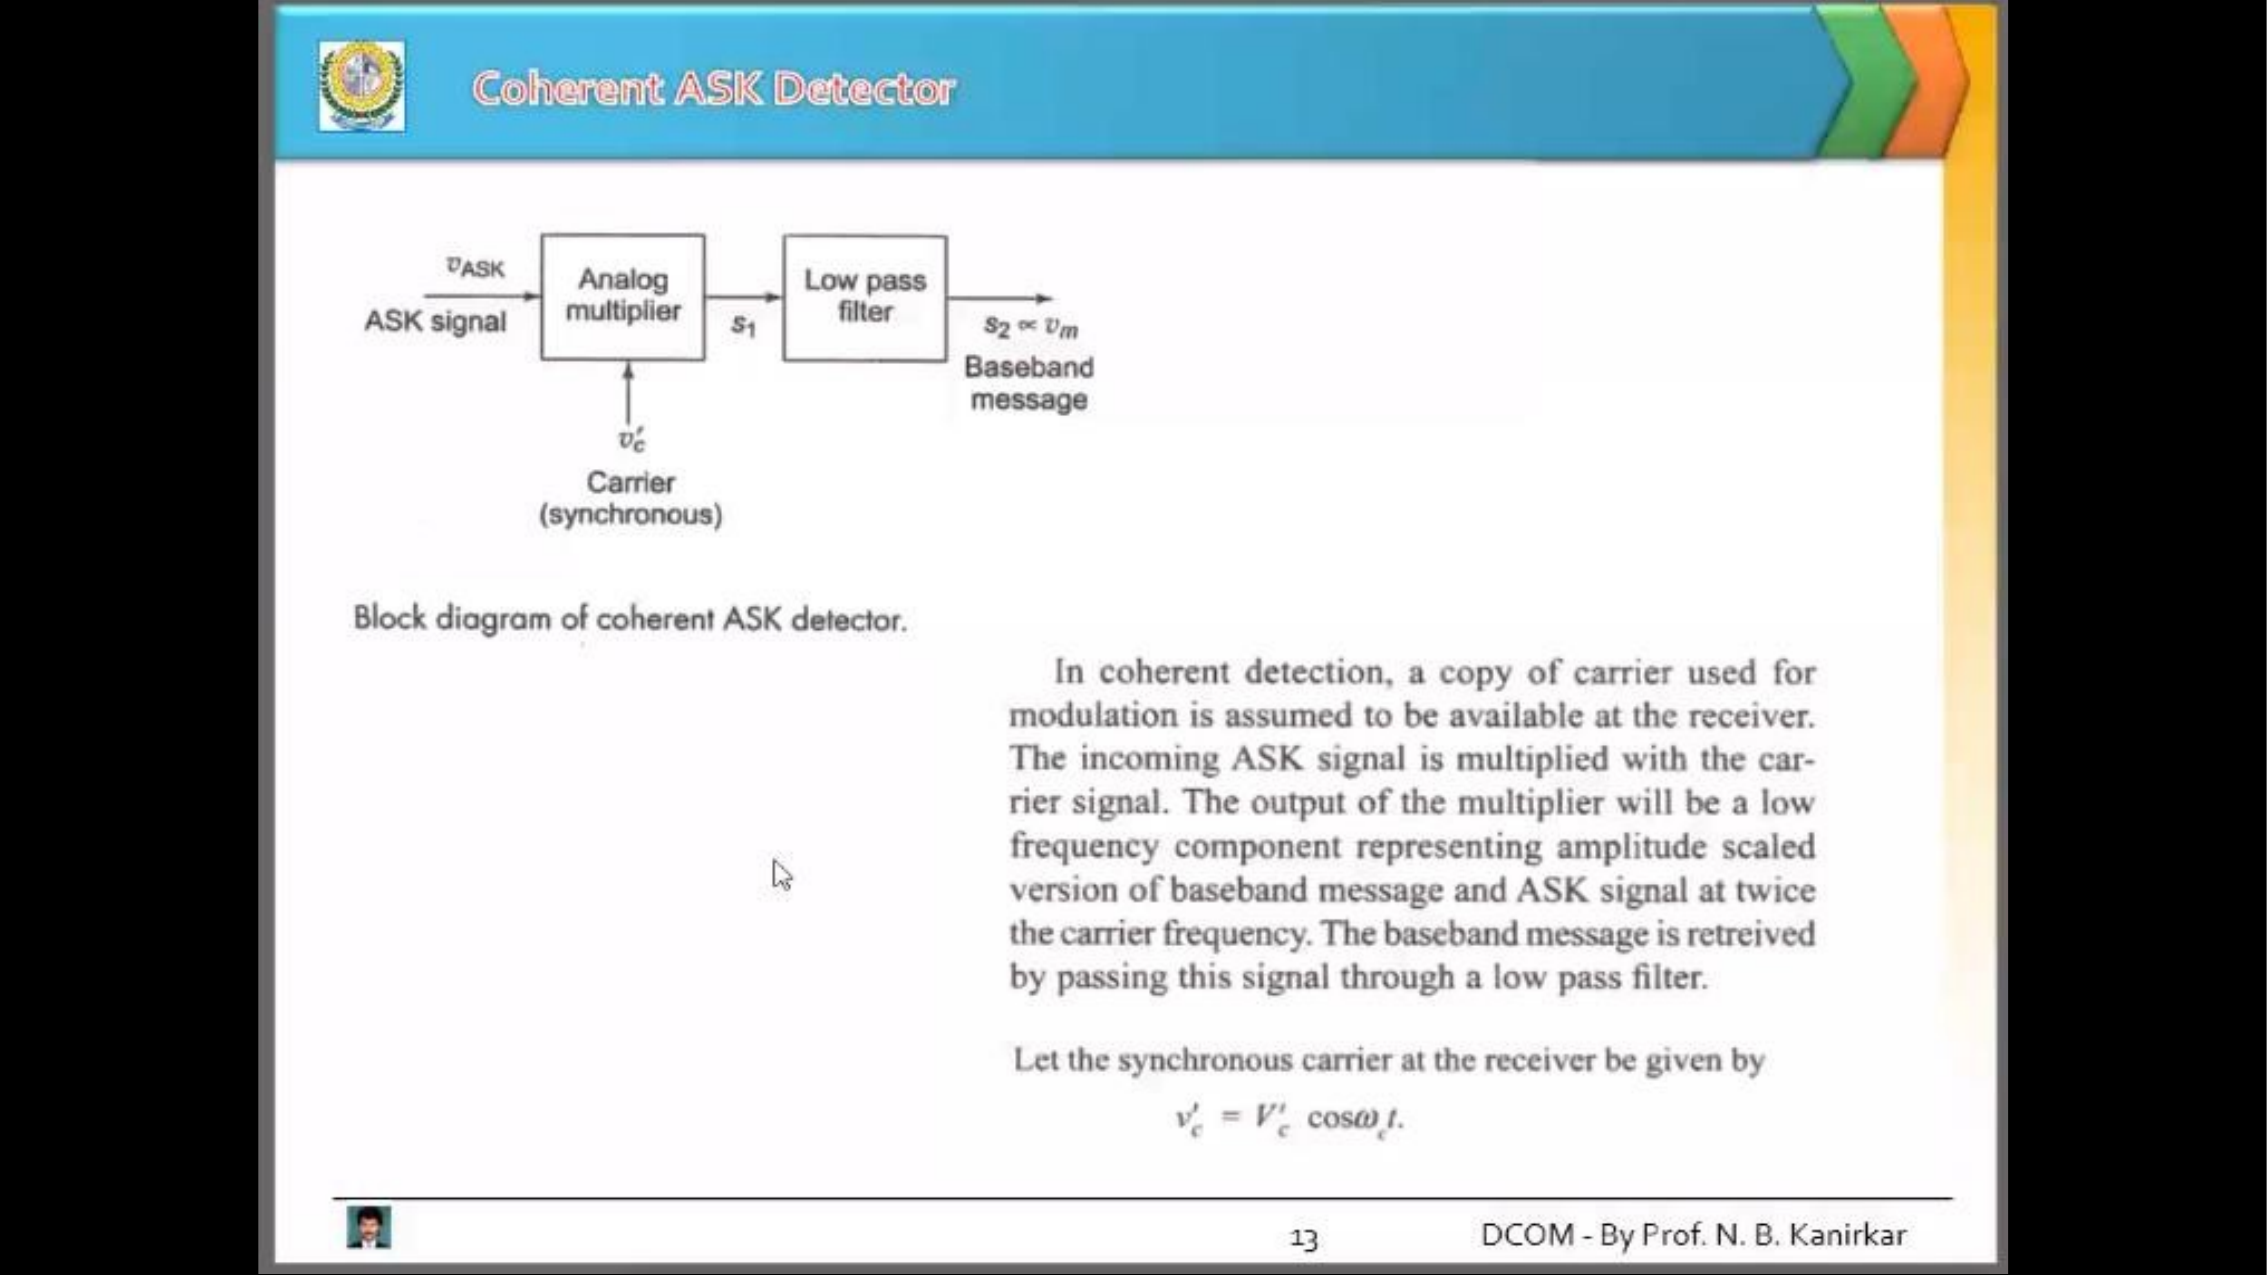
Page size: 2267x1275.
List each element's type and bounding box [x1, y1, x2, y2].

text_box [258, 0, 2009, 1274]
